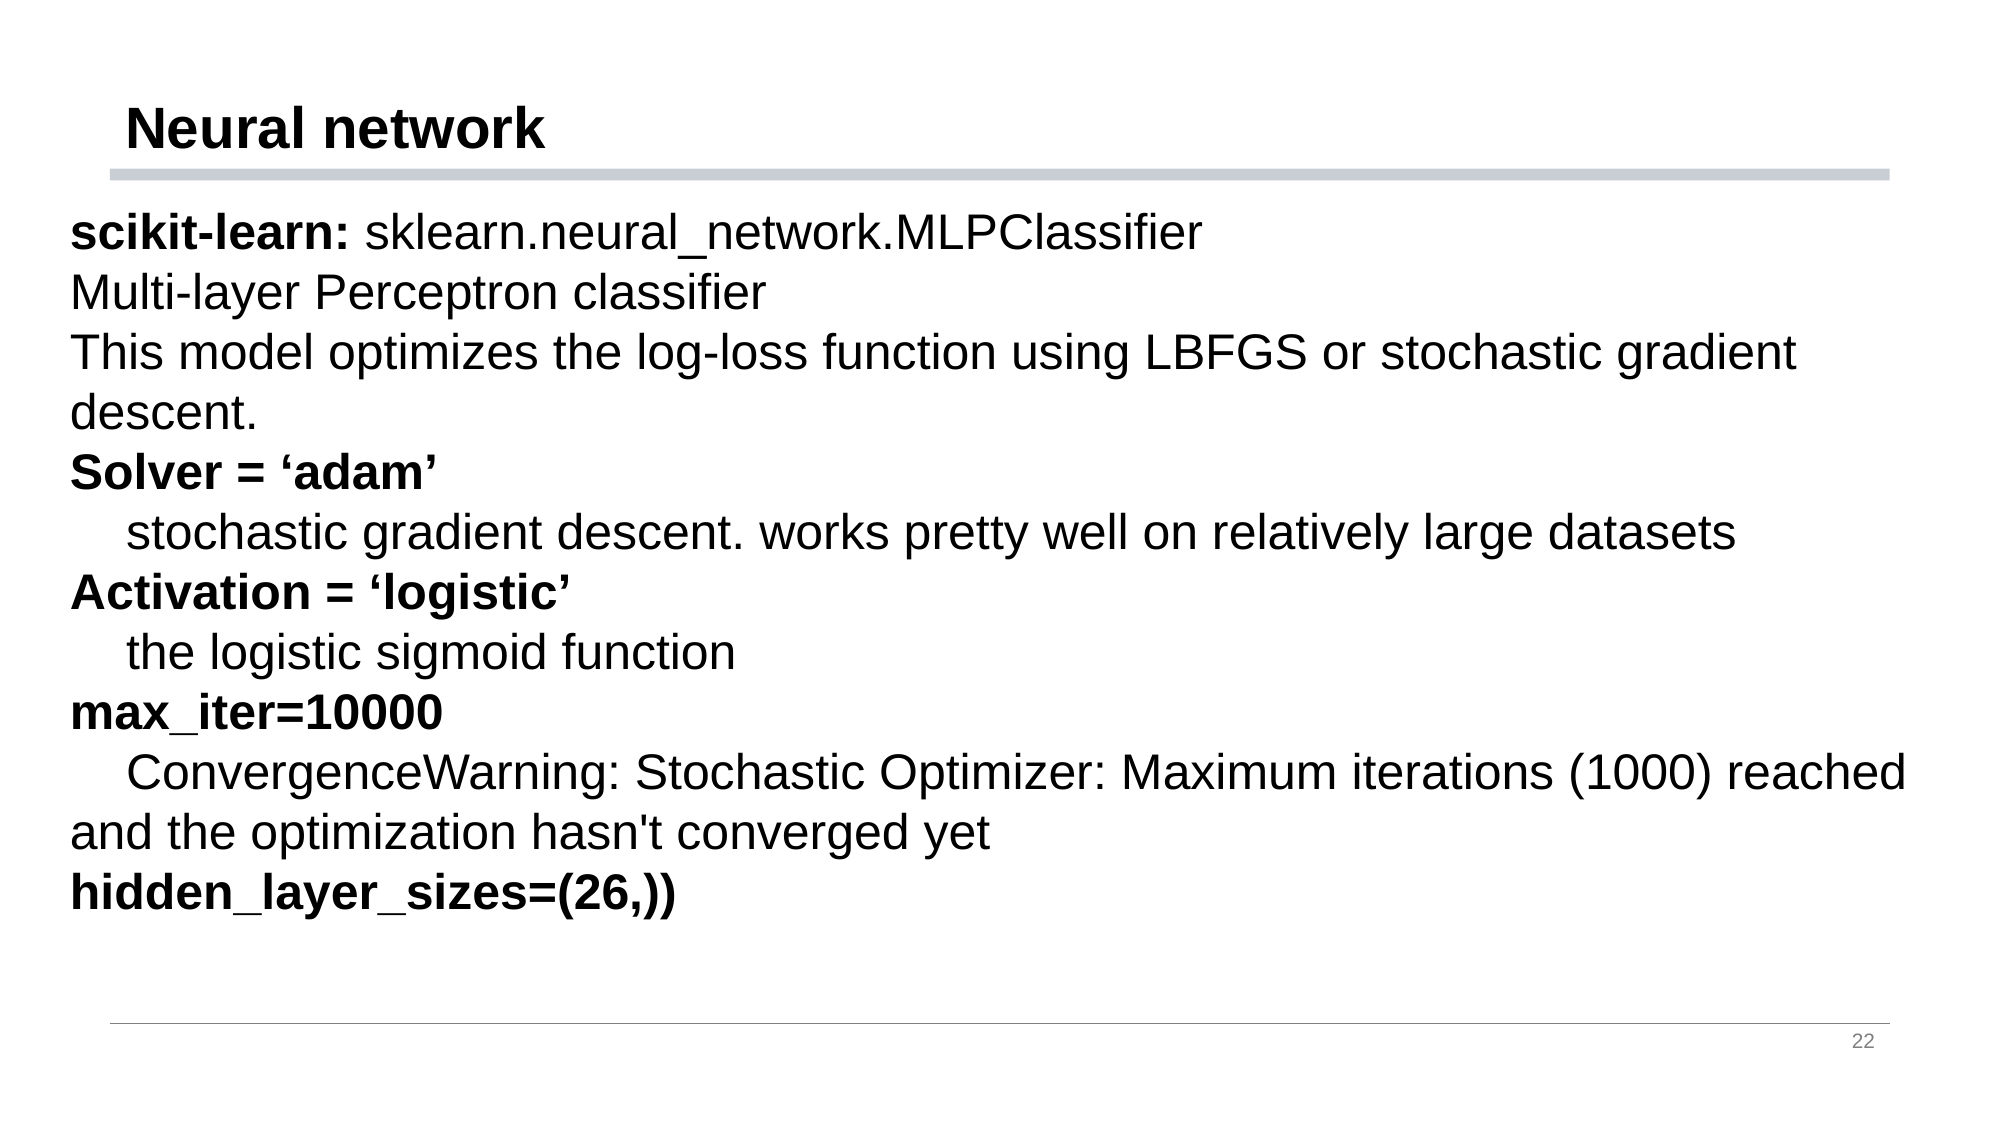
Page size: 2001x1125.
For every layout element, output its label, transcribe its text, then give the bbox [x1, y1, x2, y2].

title Neural network [109, 0, 1890, 169]
text_box scikit-learn: sklearn.neural_network.MLPClassifier Multi-layer Perceptron classifier This model optimizes the log-loss function using LBFGS or stochastic gradient descent. Solver = ‘adam’ stochastic gradient descent. works pretty well on relatively large datasets Activation = ‘logistic’ the logistic sigmoid function max_iter=10000 ConvergenceWarning: Stochastic Optimizer: Maximum iterations (1000) reached and the optimization hasn't converged yet hidden_layer_sizes=(26,)) [55, 192, 1968, 927]
slide_number 22 [1412, 1023, 1890, 1058]
